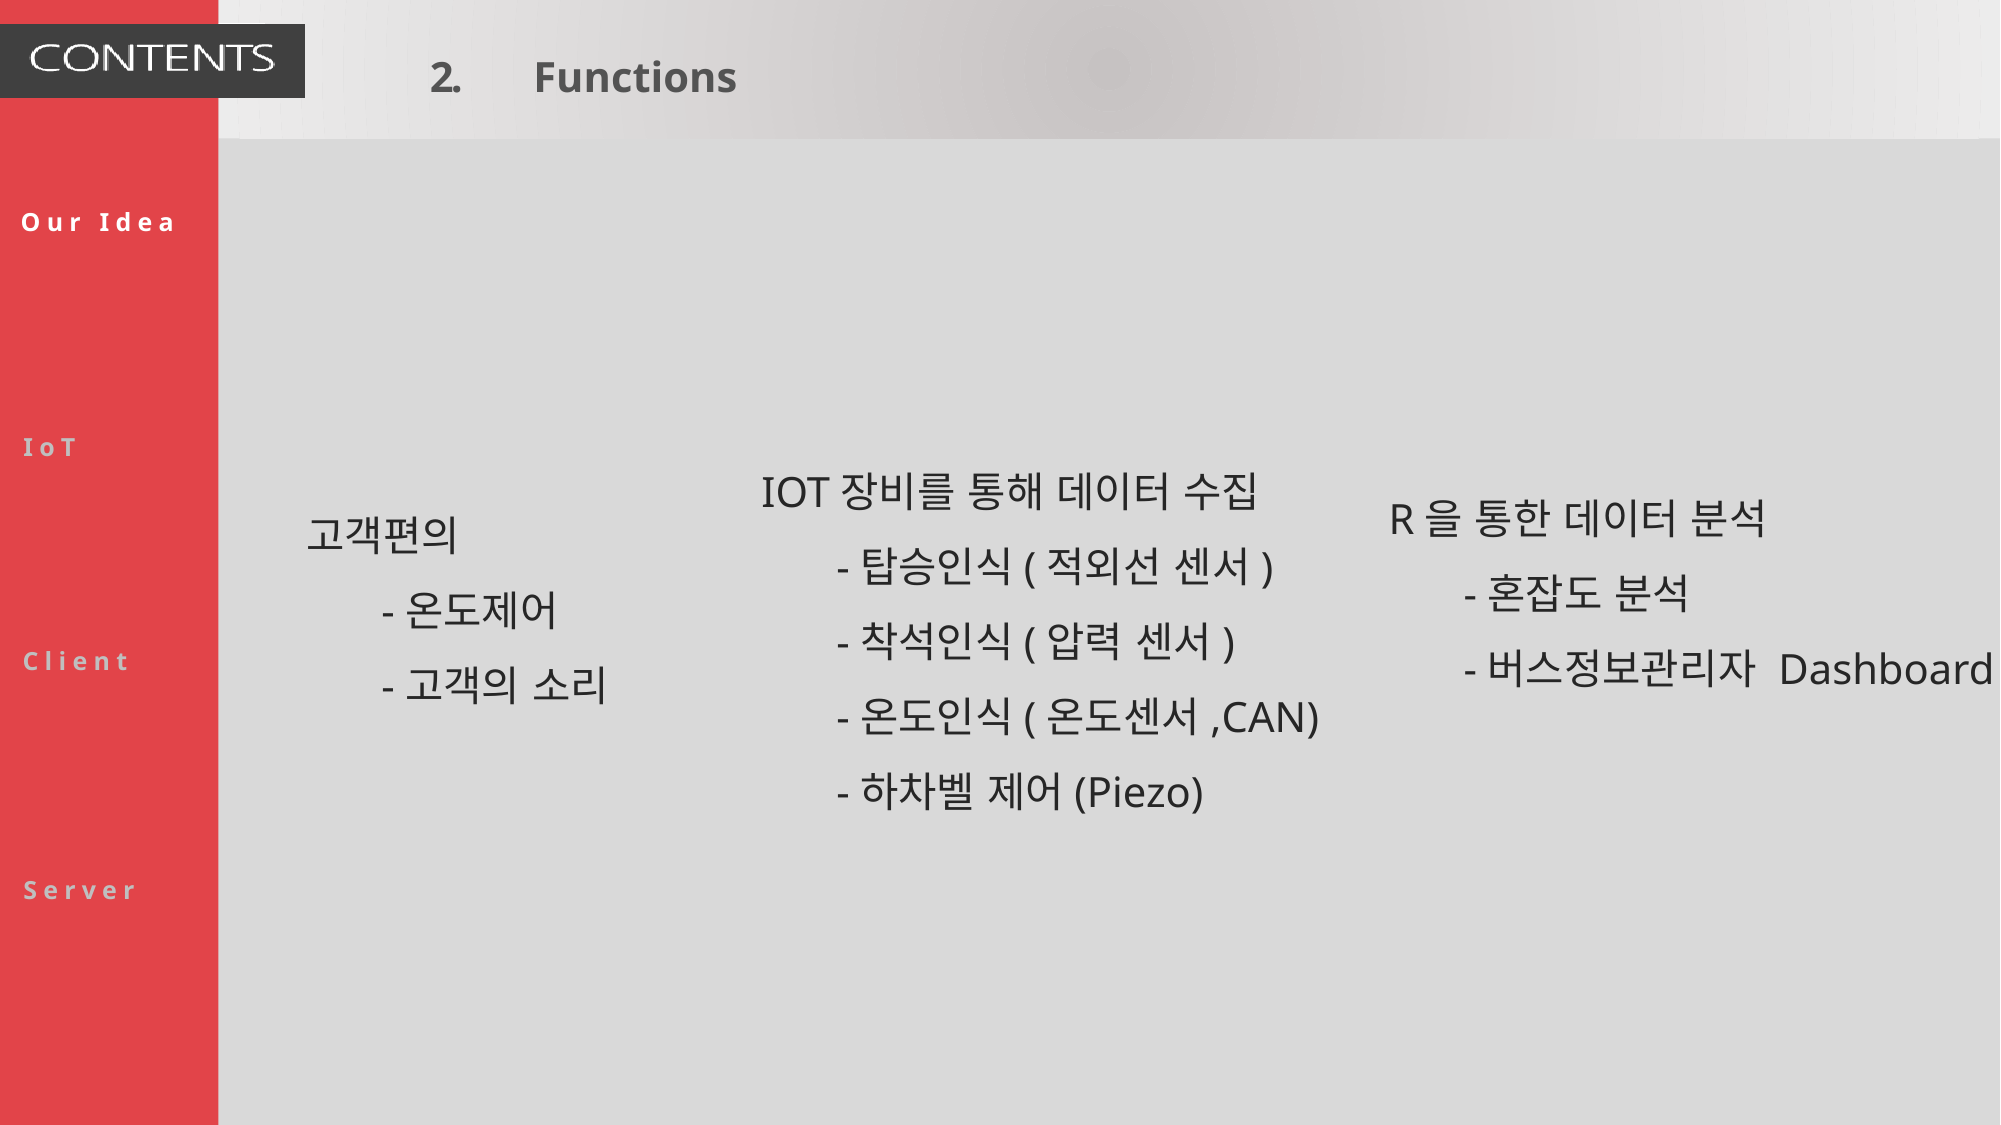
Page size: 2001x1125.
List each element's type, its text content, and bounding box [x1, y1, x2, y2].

text_box Client [7, 637, 143, 683]
text_box [219, 0, 2000, 139]
text_box 고객편의 -온도제어 -고객의 소리 [291, 477, 746, 718]
picture [0, 24, 306, 99]
text_box Our Idea [5, 199, 189, 244]
text_box Server [8, 867, 150, 913]
text_box [0, 0, 219, 24]
text_box IoT [8, 424, 91, 470]
text_box [0, 99, 219, 1125]
text_box R을 통한 데이터 분석 -혼잡도 분석 -버스정보관리자 Dashboard [1373, 460, 2000, 701]
text_box IOT장비를 통해 데이터 수집 -탑승인식(적외선 센서) -착석인식(압력 센서) -온도인식(온도센서,CAN) -하차벨 제어(Piezo) [746, 383, 1357, 824]
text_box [416, 43, 1094, 110]
